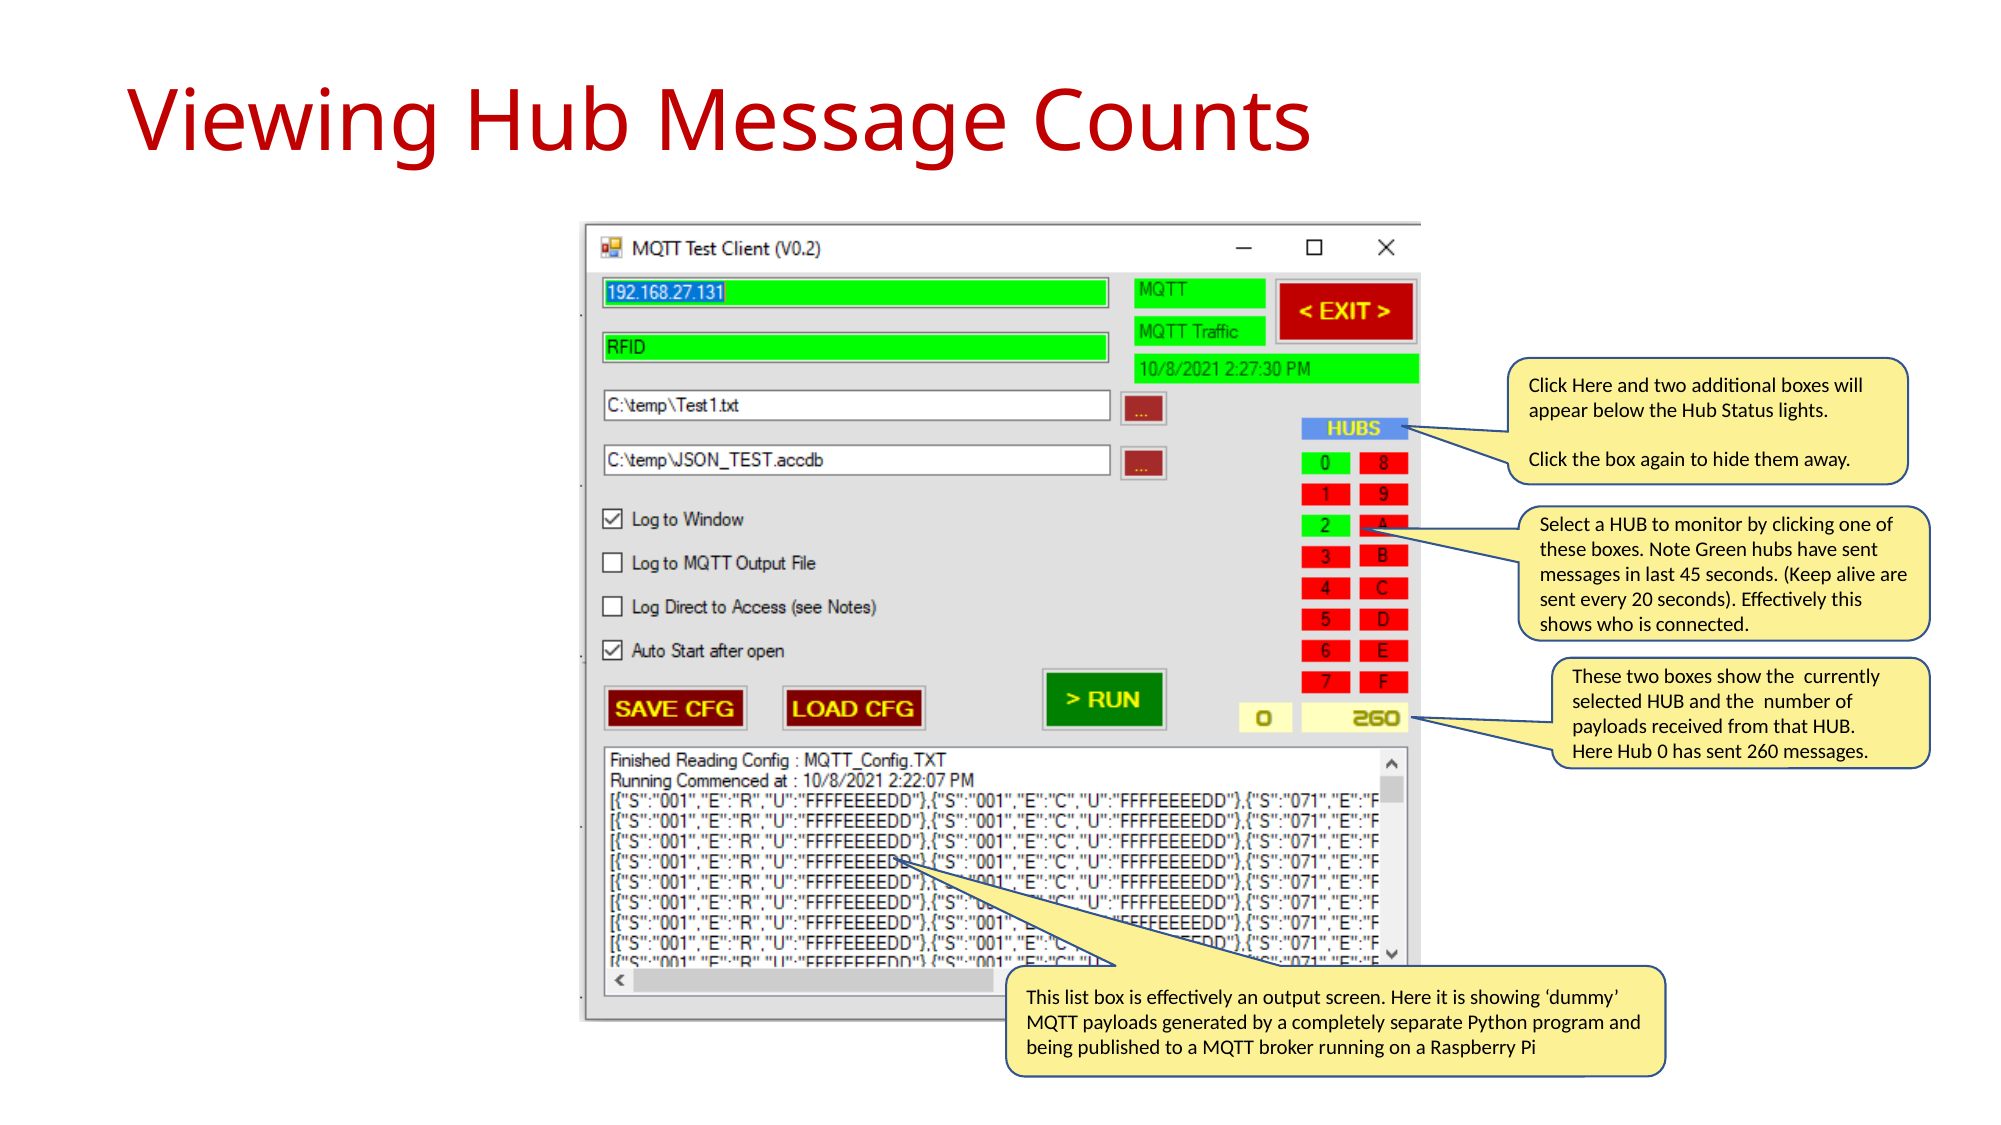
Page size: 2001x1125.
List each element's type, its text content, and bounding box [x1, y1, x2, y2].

title Viewing Hub Message Counts [112, 69, 1838, 177]
text_box These two boxes show the currently selected HUB and the number of payloads received from that HUB. Here Hub 0 has sent 260 messages. [1421, 656, 1931, 770]
picture [579, 221, 1421, 1022]
text_box This list box is effectively an output screen. Here it is showing ‘dummy’ MQTT payloads generated by a completely separate Python program and being published to a MQTT broker running on a Raspberry Pi [1005, 964, 1667, 1078]
text_box Click Here and two additional boxes will appear below the Hub Status lights. Click the box again to hide them away. [1421, 356, 1910, 486]
text_box Select a HUB to monitor by clicking one of these boxes. Note Green hubs have sent messages in last 45 seconds. (Keep alive are sent every 20 seconds). Effectively this shows who is connected. [1421, 505, 1931, 642]
